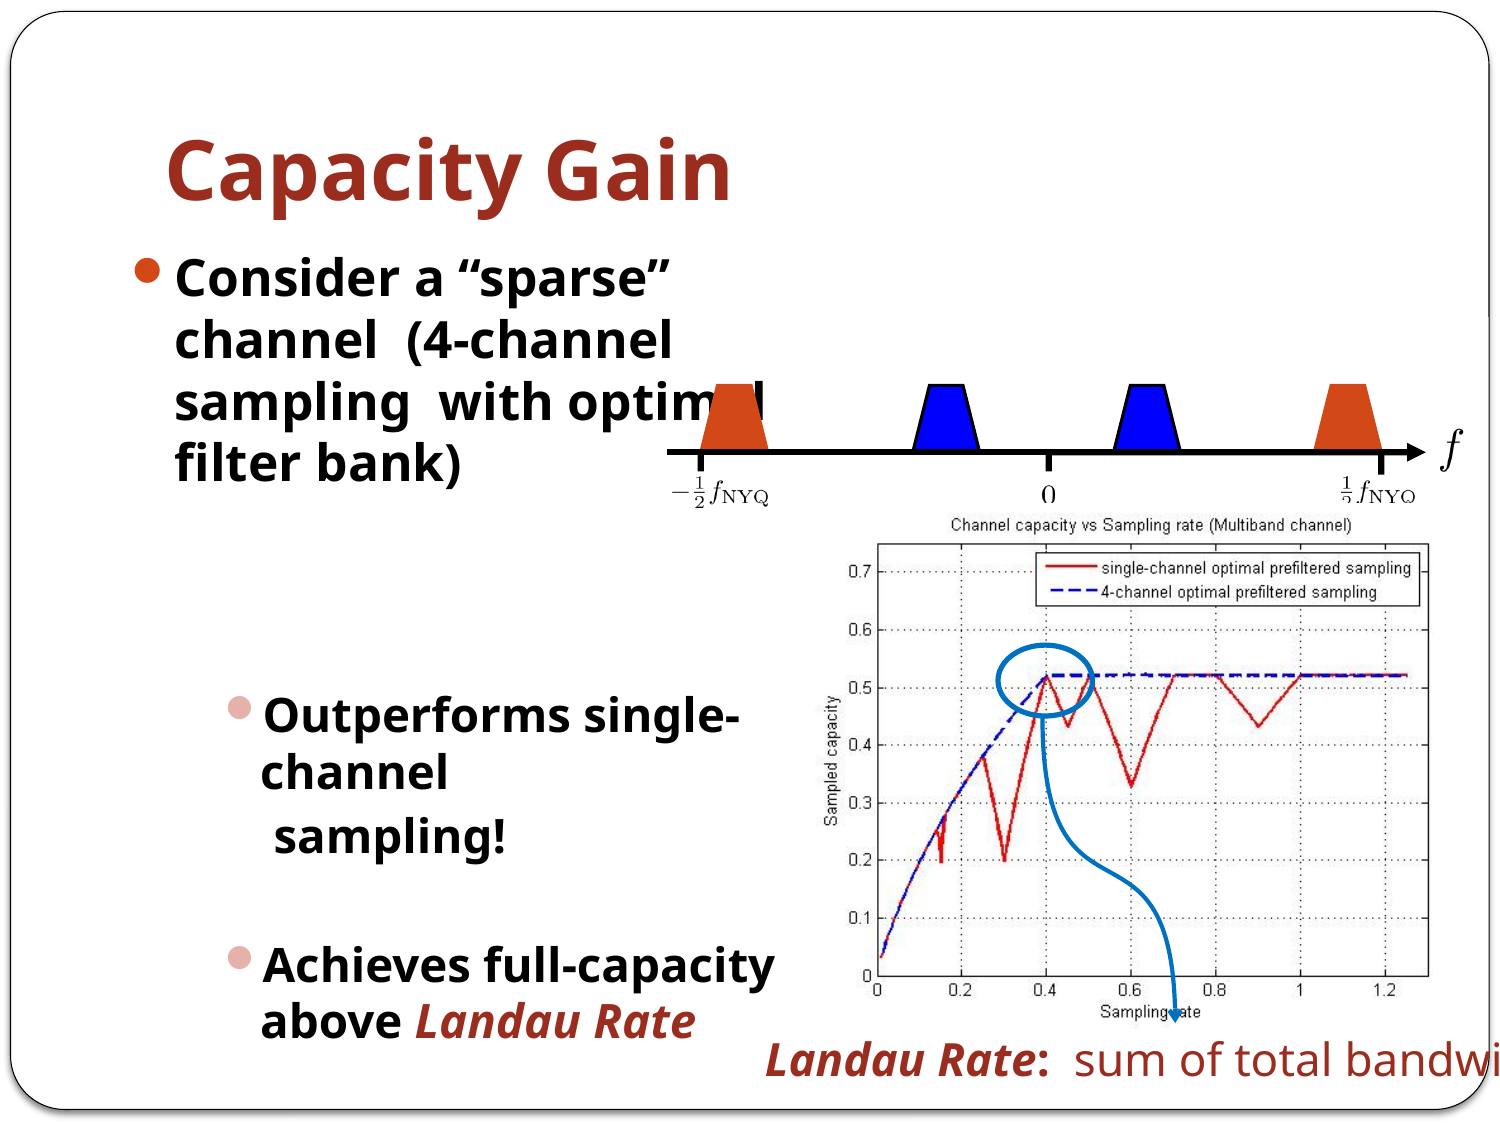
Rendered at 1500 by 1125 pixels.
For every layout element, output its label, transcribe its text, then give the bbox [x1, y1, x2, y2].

picture [785, 503, 1436, 644]
title Capacity Gain [150, 45, 1425, 233]
list Consider a “sparse” channel (4-channel sampling with optimal filter bank) Outperforms single-channel sampling! Achieves full-capacity above Landau Rate [117, 237, 880, 1059]
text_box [666, 385, 1471, 509]
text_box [749, 644, 1500, 1095]
